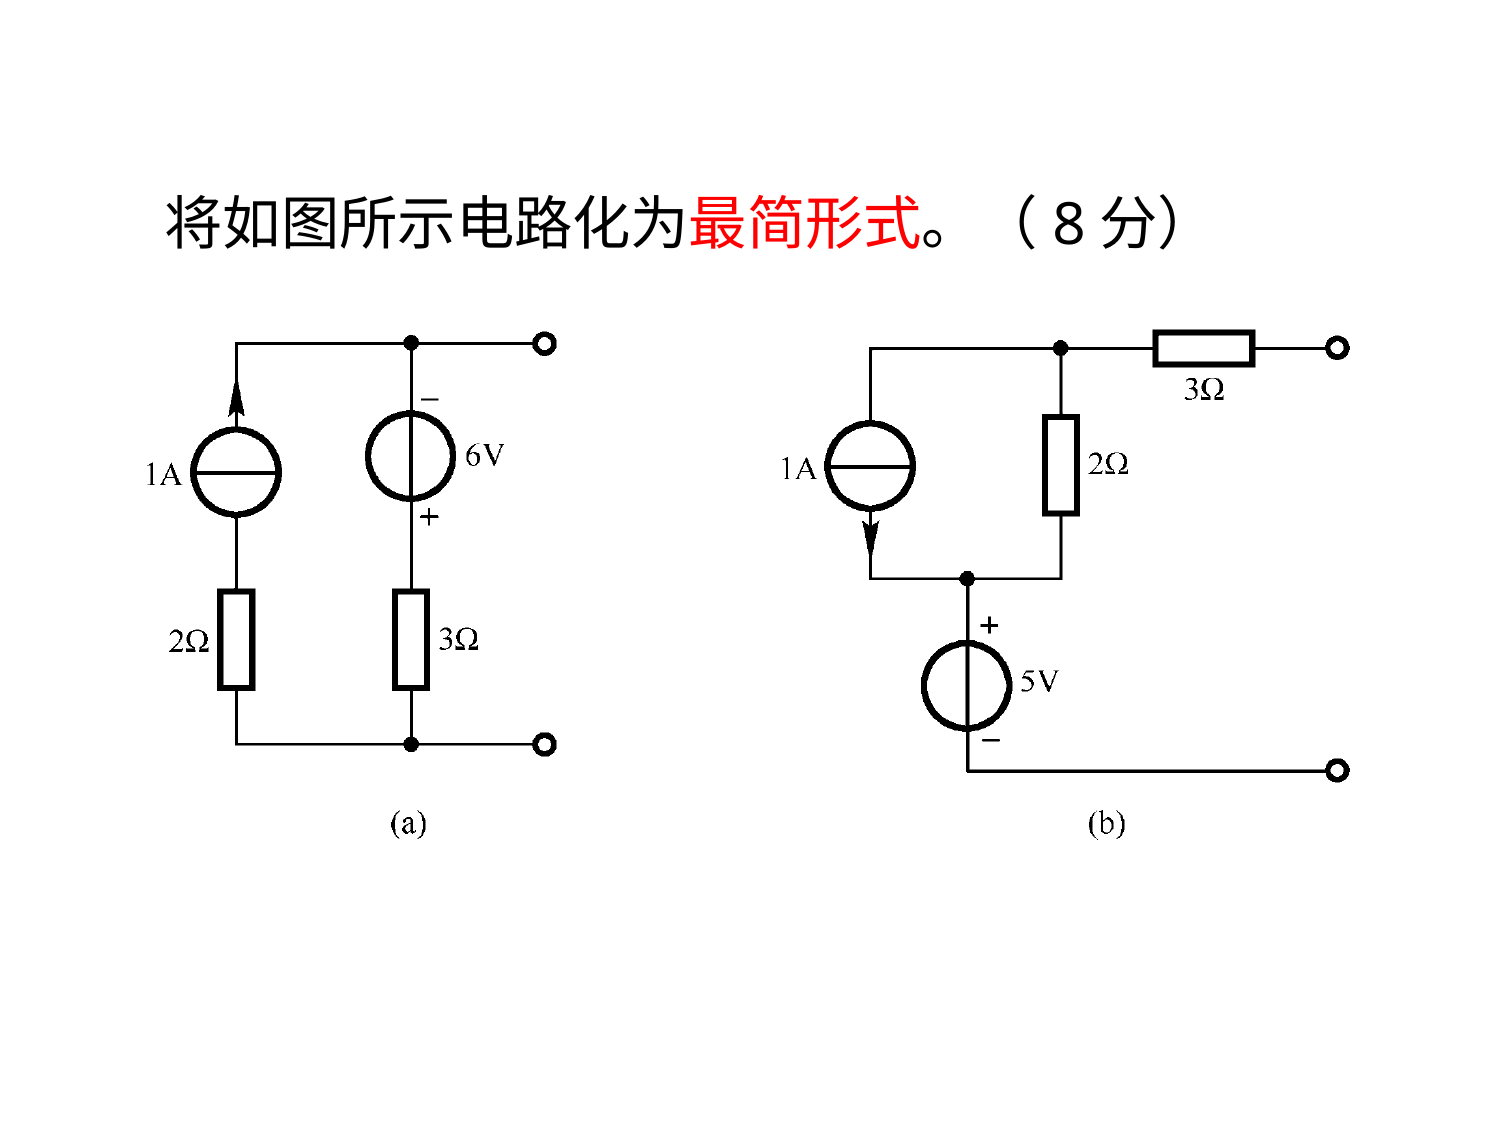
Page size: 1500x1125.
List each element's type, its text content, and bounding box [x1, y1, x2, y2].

picture [135, 314, 1361, 859]
text_box 将如图所示电路化为最简形式。（8分） [149, 104, 1350, 312]
